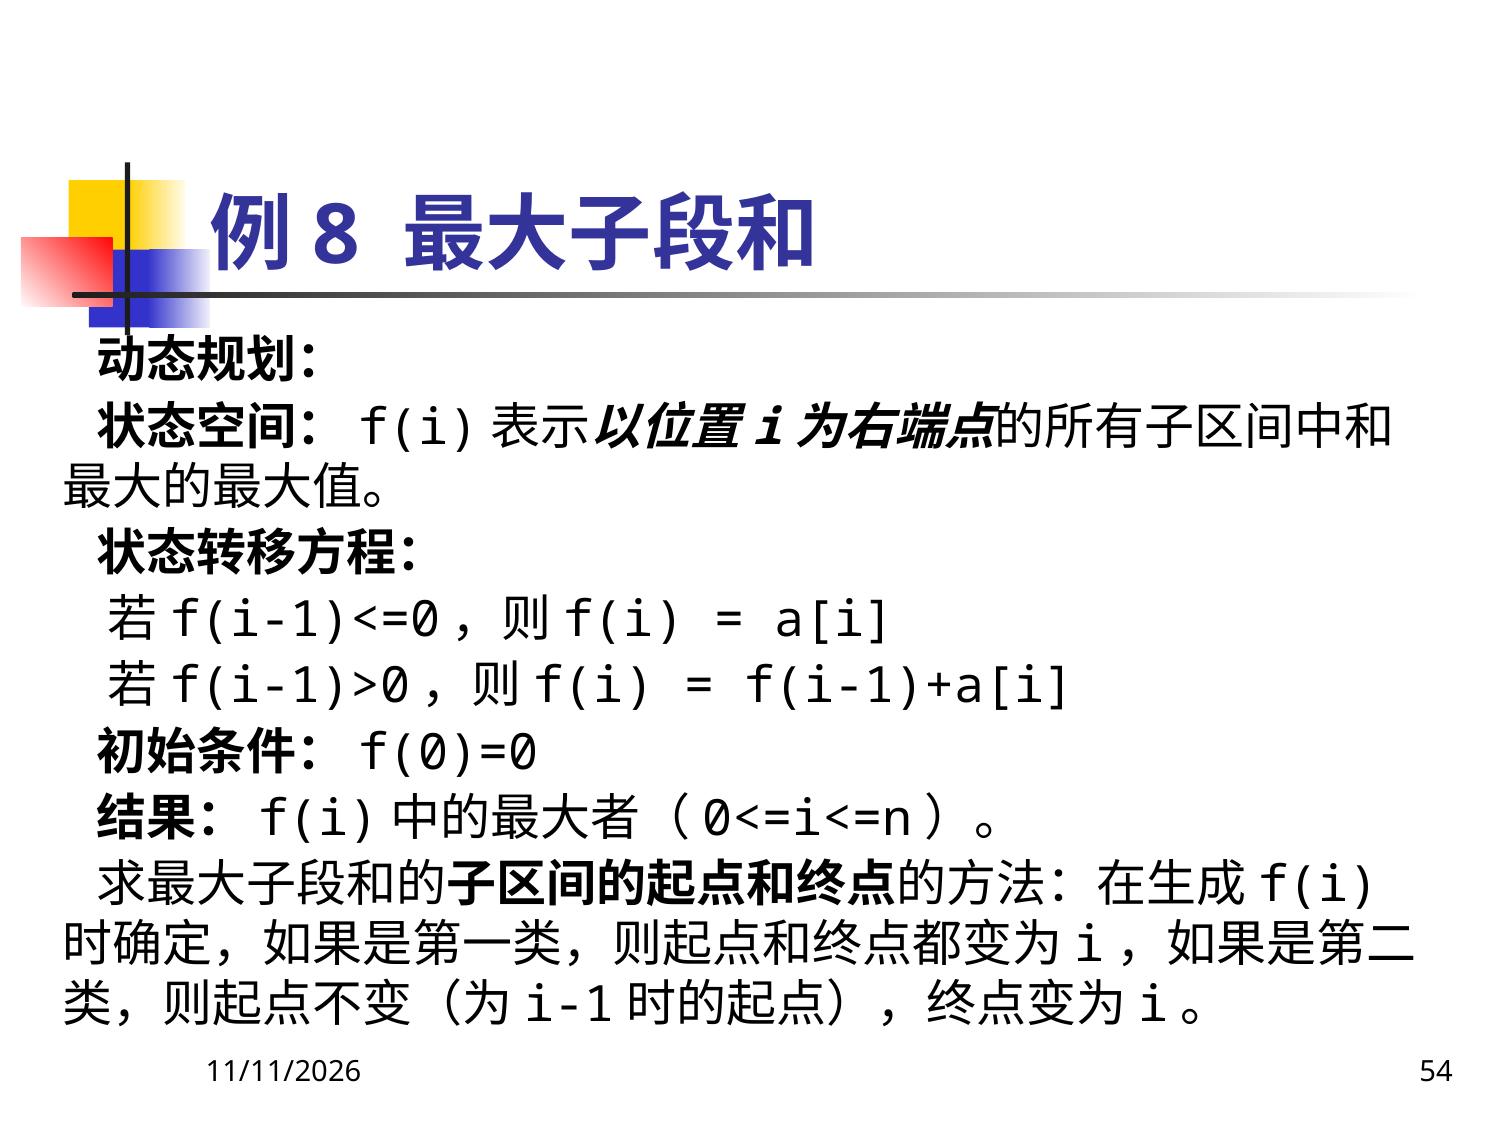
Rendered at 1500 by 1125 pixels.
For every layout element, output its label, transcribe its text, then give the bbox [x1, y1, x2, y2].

list 动态规划： 状态空间：f(i)表示以位置i为右端点的所有子区间中和最大的最大值。 状态转移方程： 若f(i-1)<=0，则f(i) = a[i] 若f(i-1)>0，则f(i) = f(i-1)+a[i] 初始条件：f(0)=0 结果：f(i)中的最大者（0<=i<=n）。 求最大子段和的子区间的起点和终点的方法：在生成f(i)时确定，如果是第一类，则起点和终点都变为i，如果是第二类，则起点不变（为i-1时的起点），终点变为i。 [47, 320, 1442, 1077]
title 例8 最大子段和 [194, 148, 1412, 288]
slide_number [190, 1077, 504, 1100]
slide_number 54 [1154, 1023, 1468, 1100]
